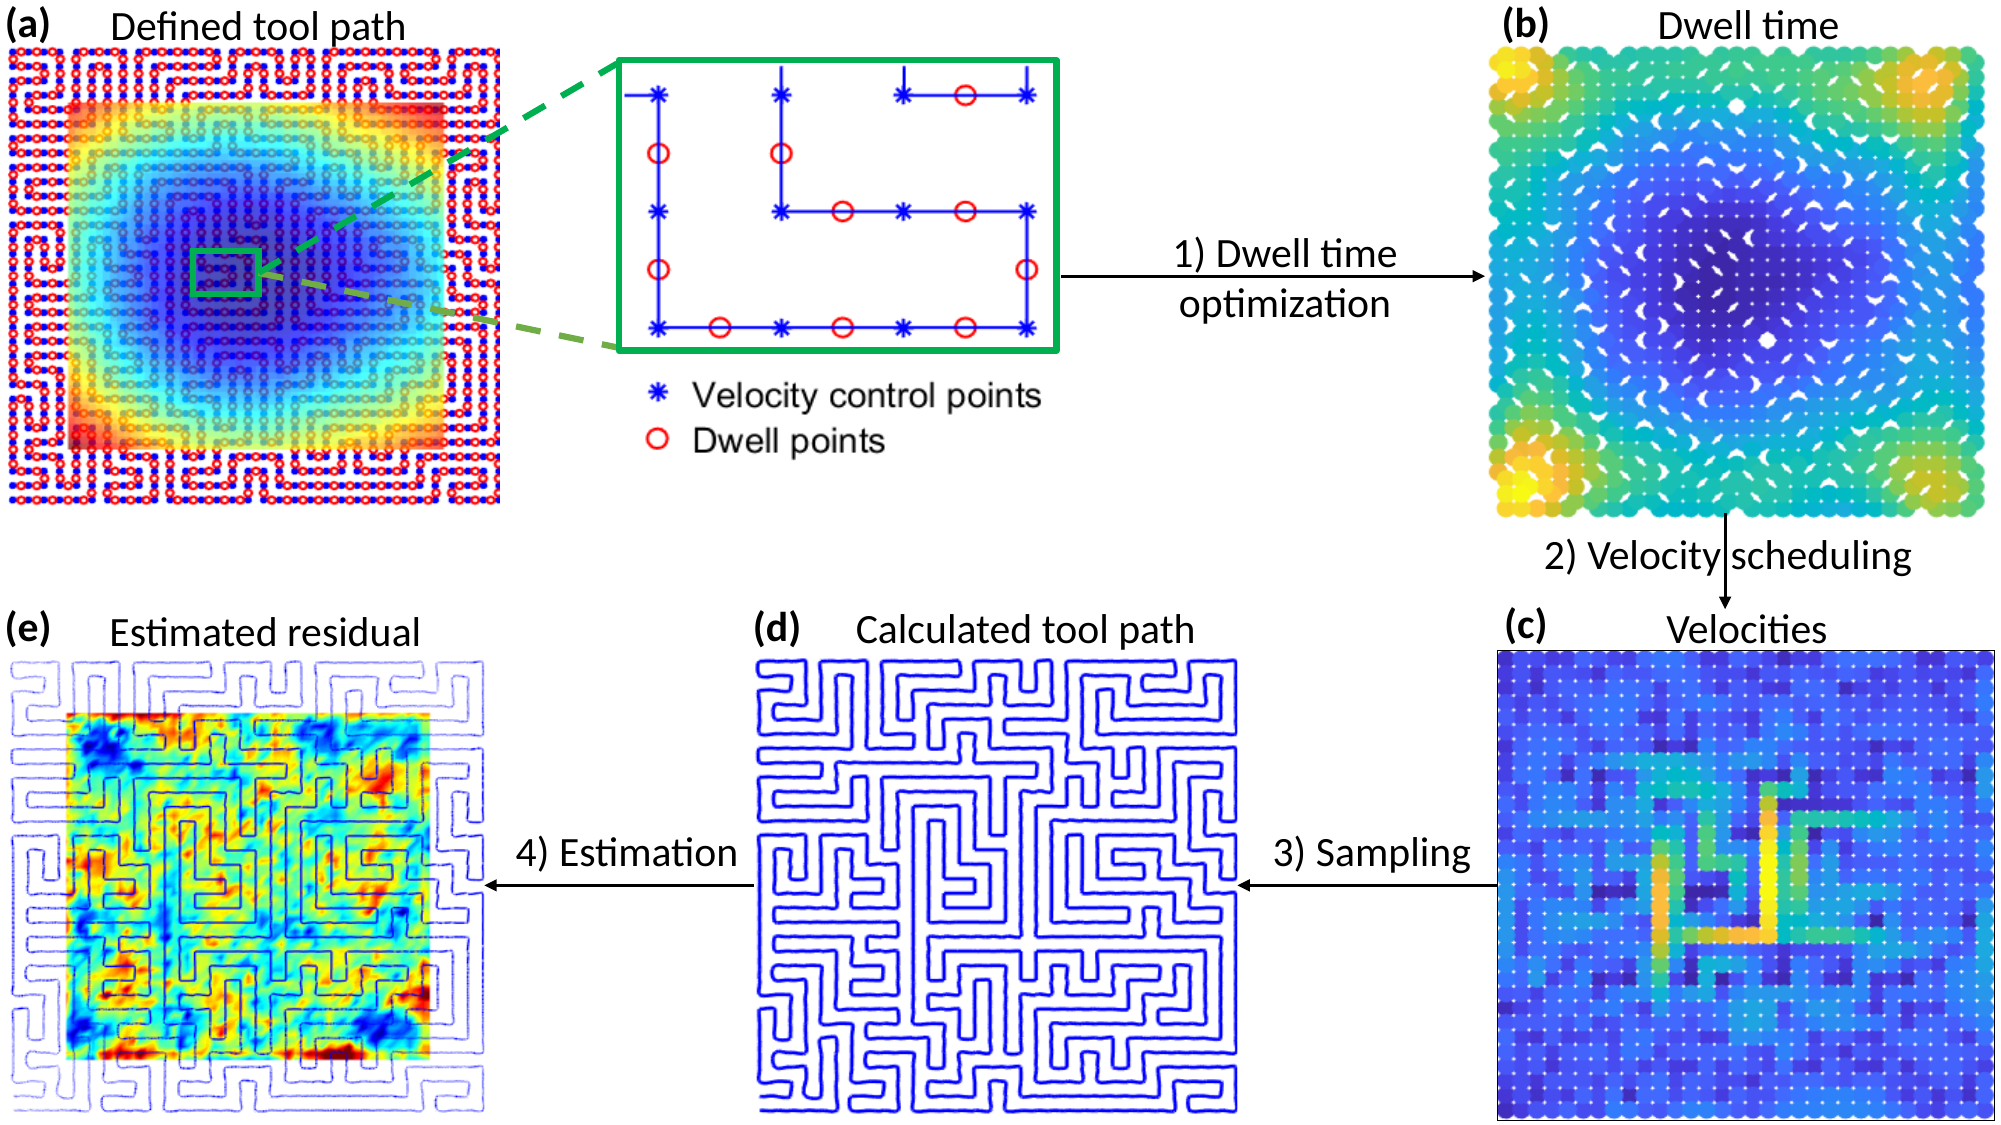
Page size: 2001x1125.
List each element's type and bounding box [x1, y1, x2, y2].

text_box [0, 0, 1996, 1121]
